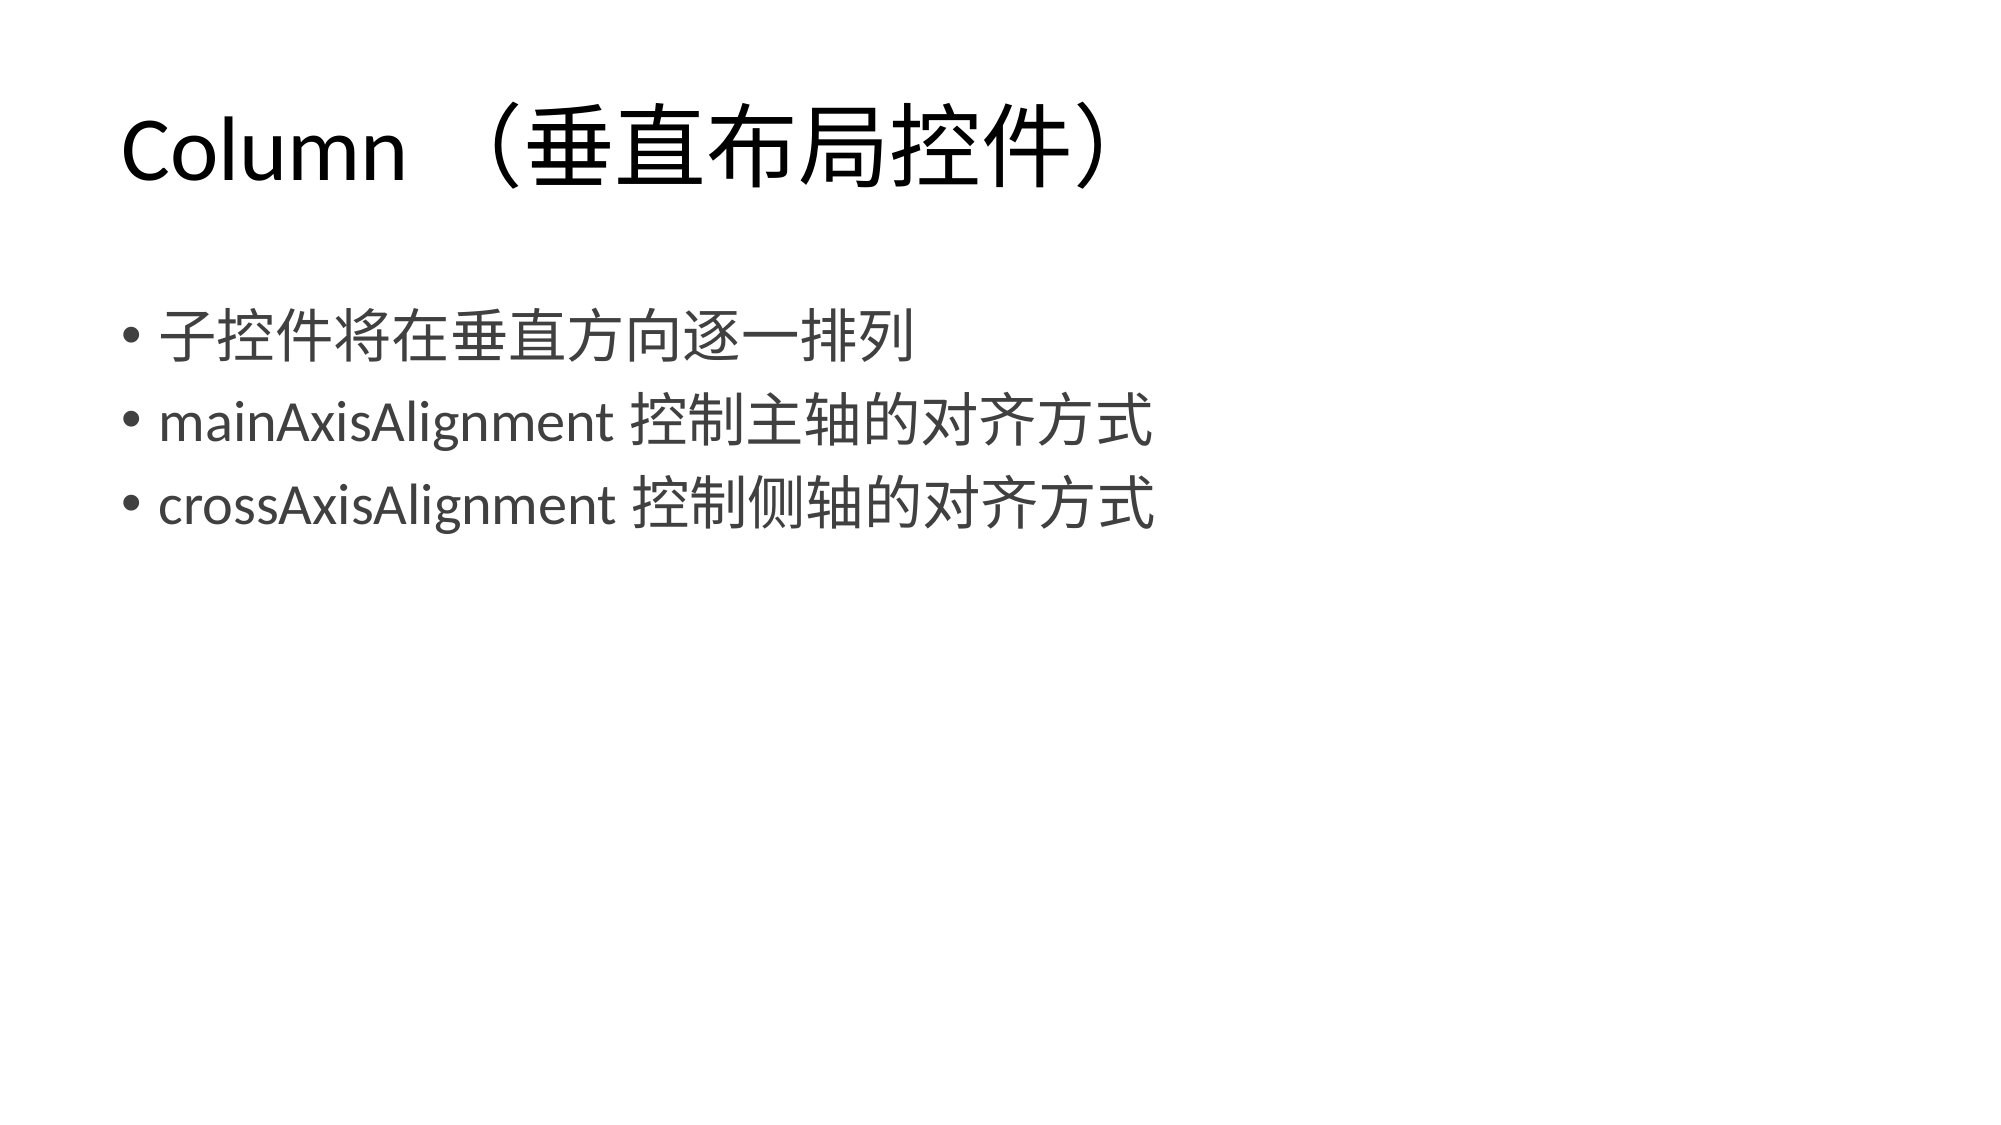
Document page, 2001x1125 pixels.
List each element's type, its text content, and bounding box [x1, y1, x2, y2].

title Column（垂直布局控件） [106, 42, 1832, 260]
list 子控件将在垂直方向逐一排列 mainAxisAlignment控制主轴的对齐方式 crossAxisAlignment控制侧轴的对齐方式 [106, 299, 1832, 1014]
